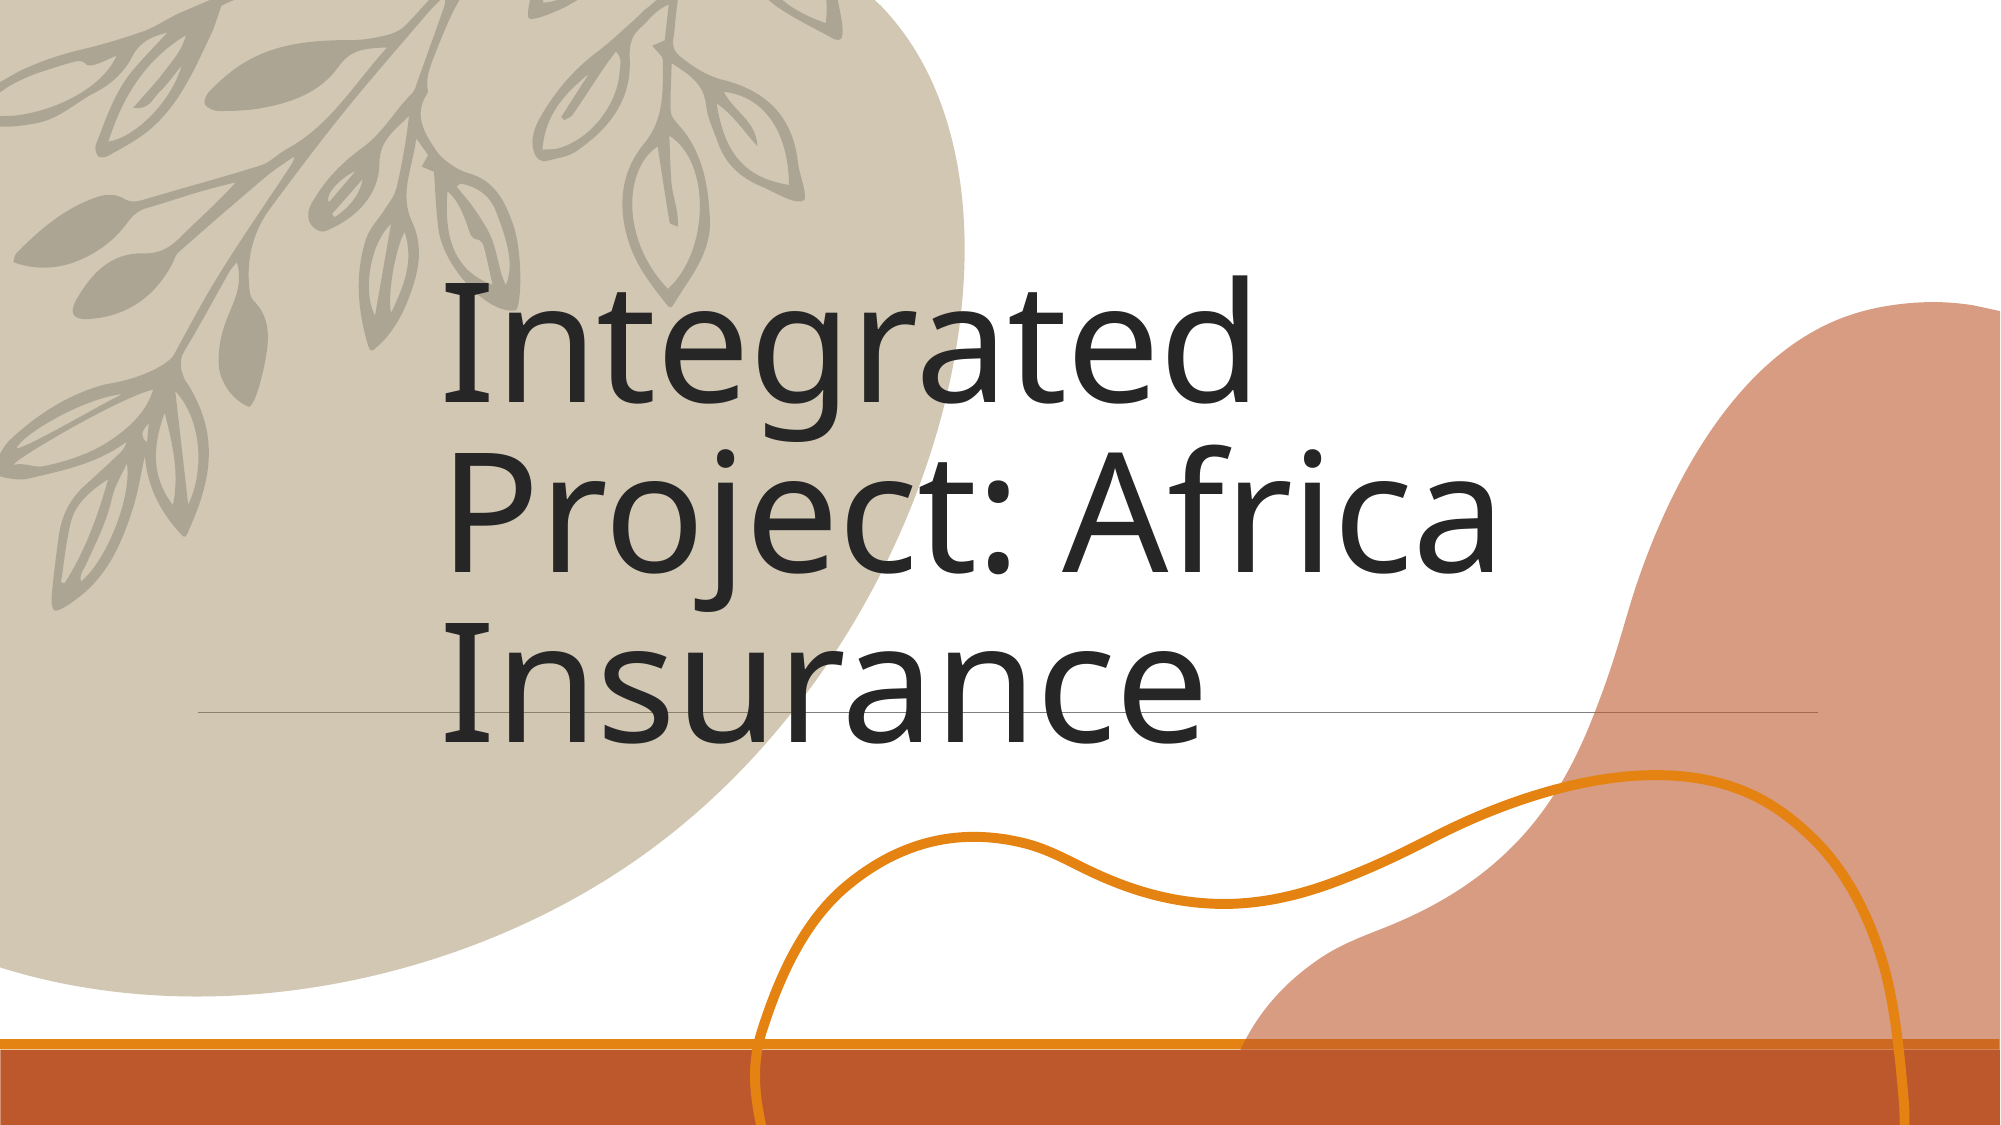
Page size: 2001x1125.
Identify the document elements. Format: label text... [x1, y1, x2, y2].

title Integrated Project: Africa Insurance [424, 412, 1888, 784]
